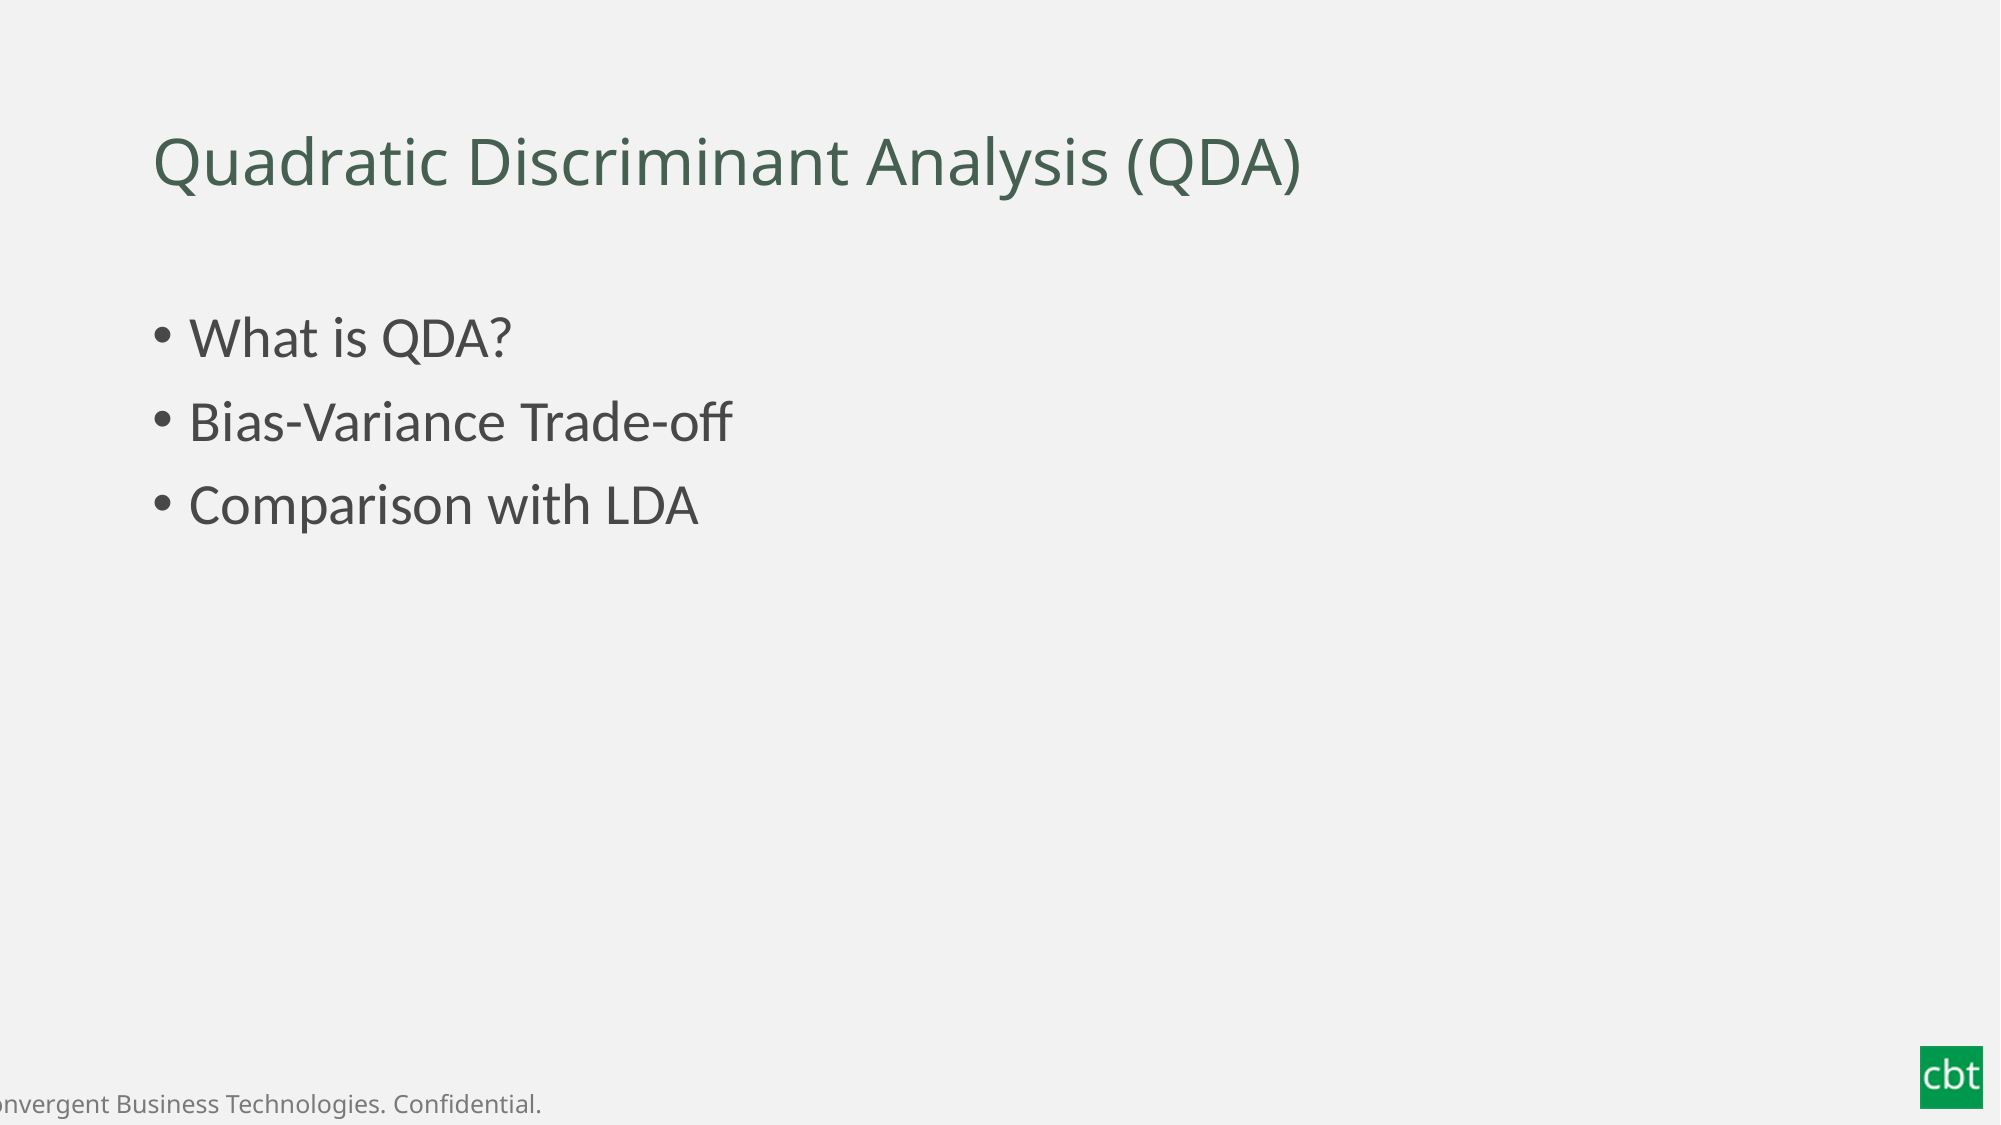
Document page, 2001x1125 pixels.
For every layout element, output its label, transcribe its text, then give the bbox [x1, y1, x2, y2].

list What is QDA? Bias-Variance Trade-off Comparison with LDA [137, 299, 1863, 1014]
picture [1920, 1046, 1984, 1109]
title Quadratic Discriminant Analysis (QDA) [137, 59, 1863, 278]
